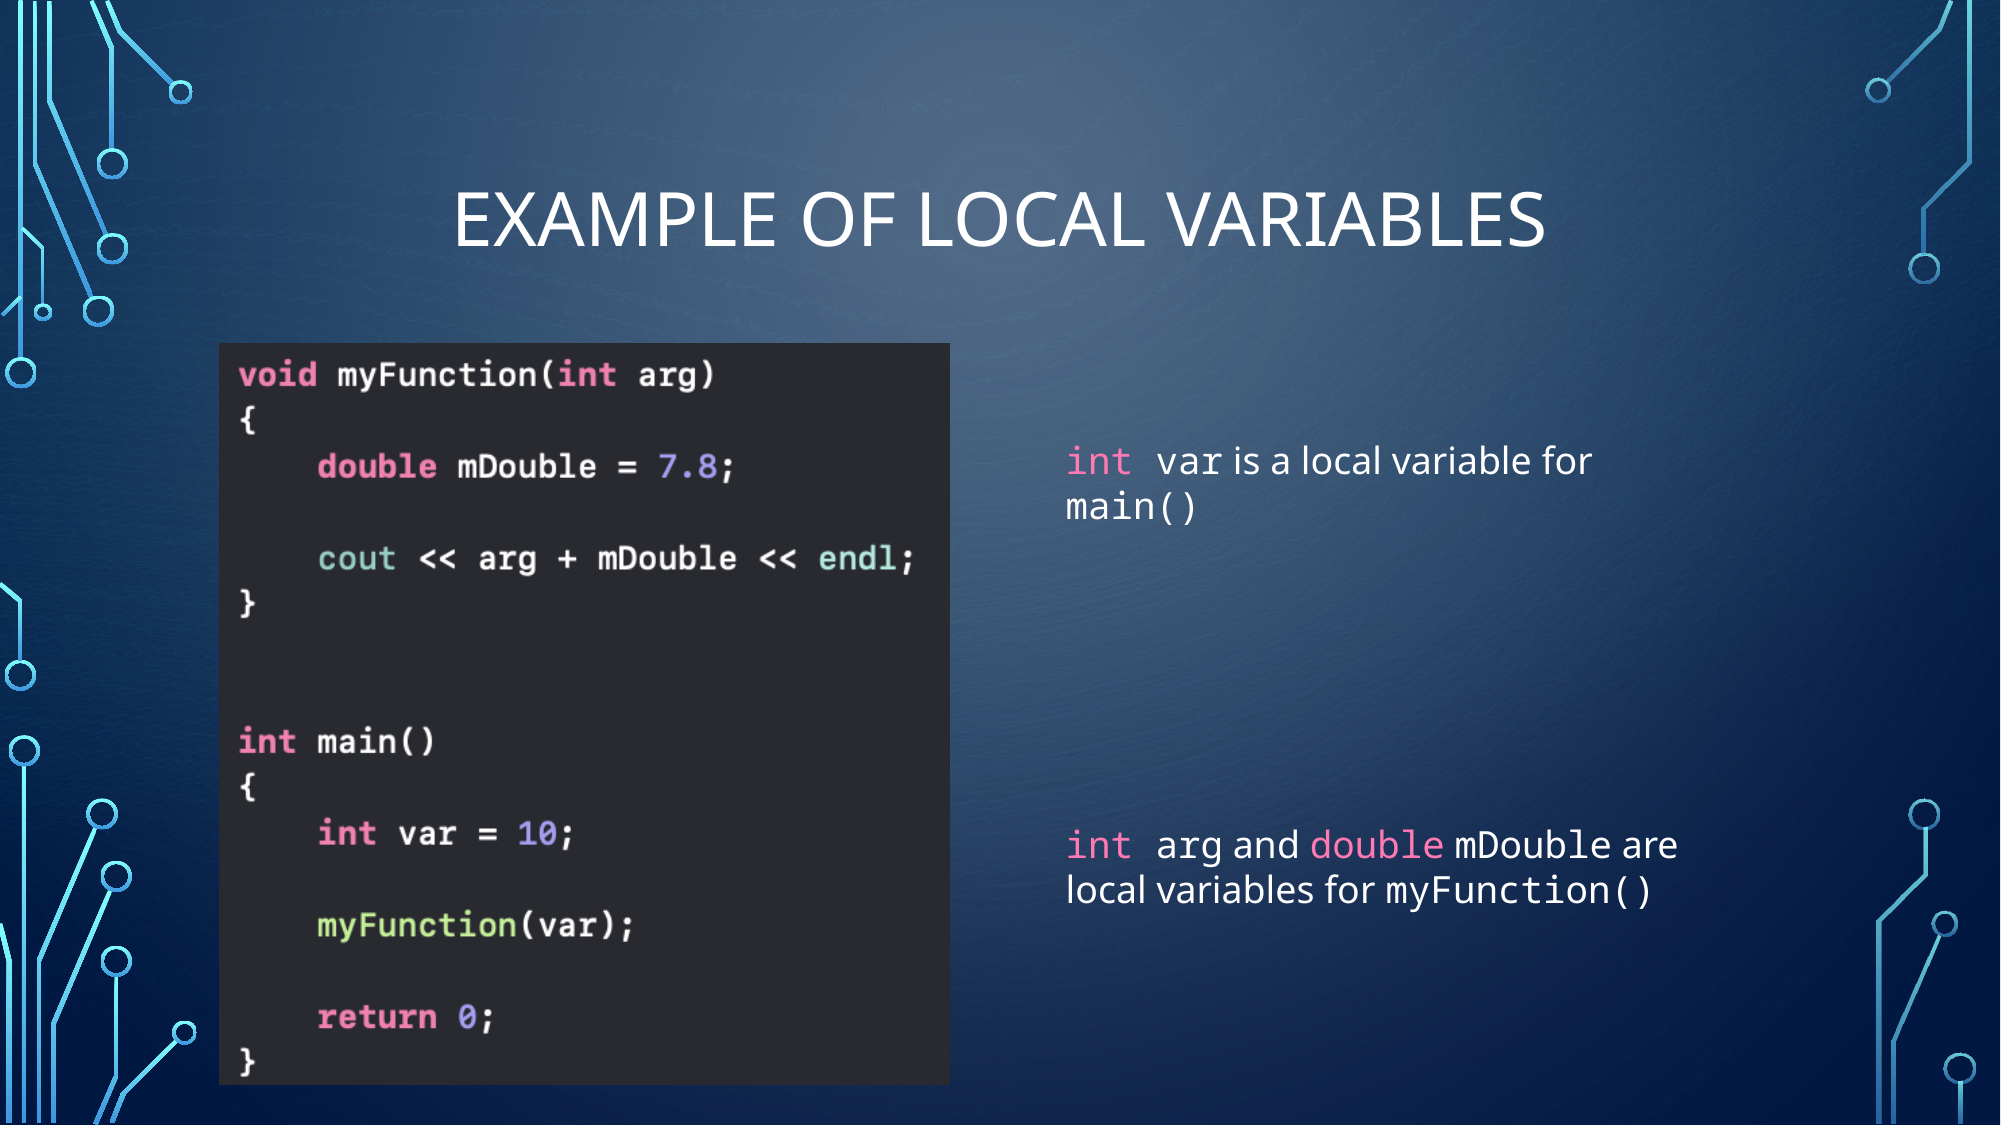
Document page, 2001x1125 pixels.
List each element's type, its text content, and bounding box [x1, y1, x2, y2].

title Example of Local variables [187, 101, 1813, 344]
text_box int var is a local variable for main() [1050, 429, 1696, 535]
text_box int arg and double mDouble are local variables for myFunction() [1050, 813, 1730, 919]
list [218, 343, 950, 1085]
